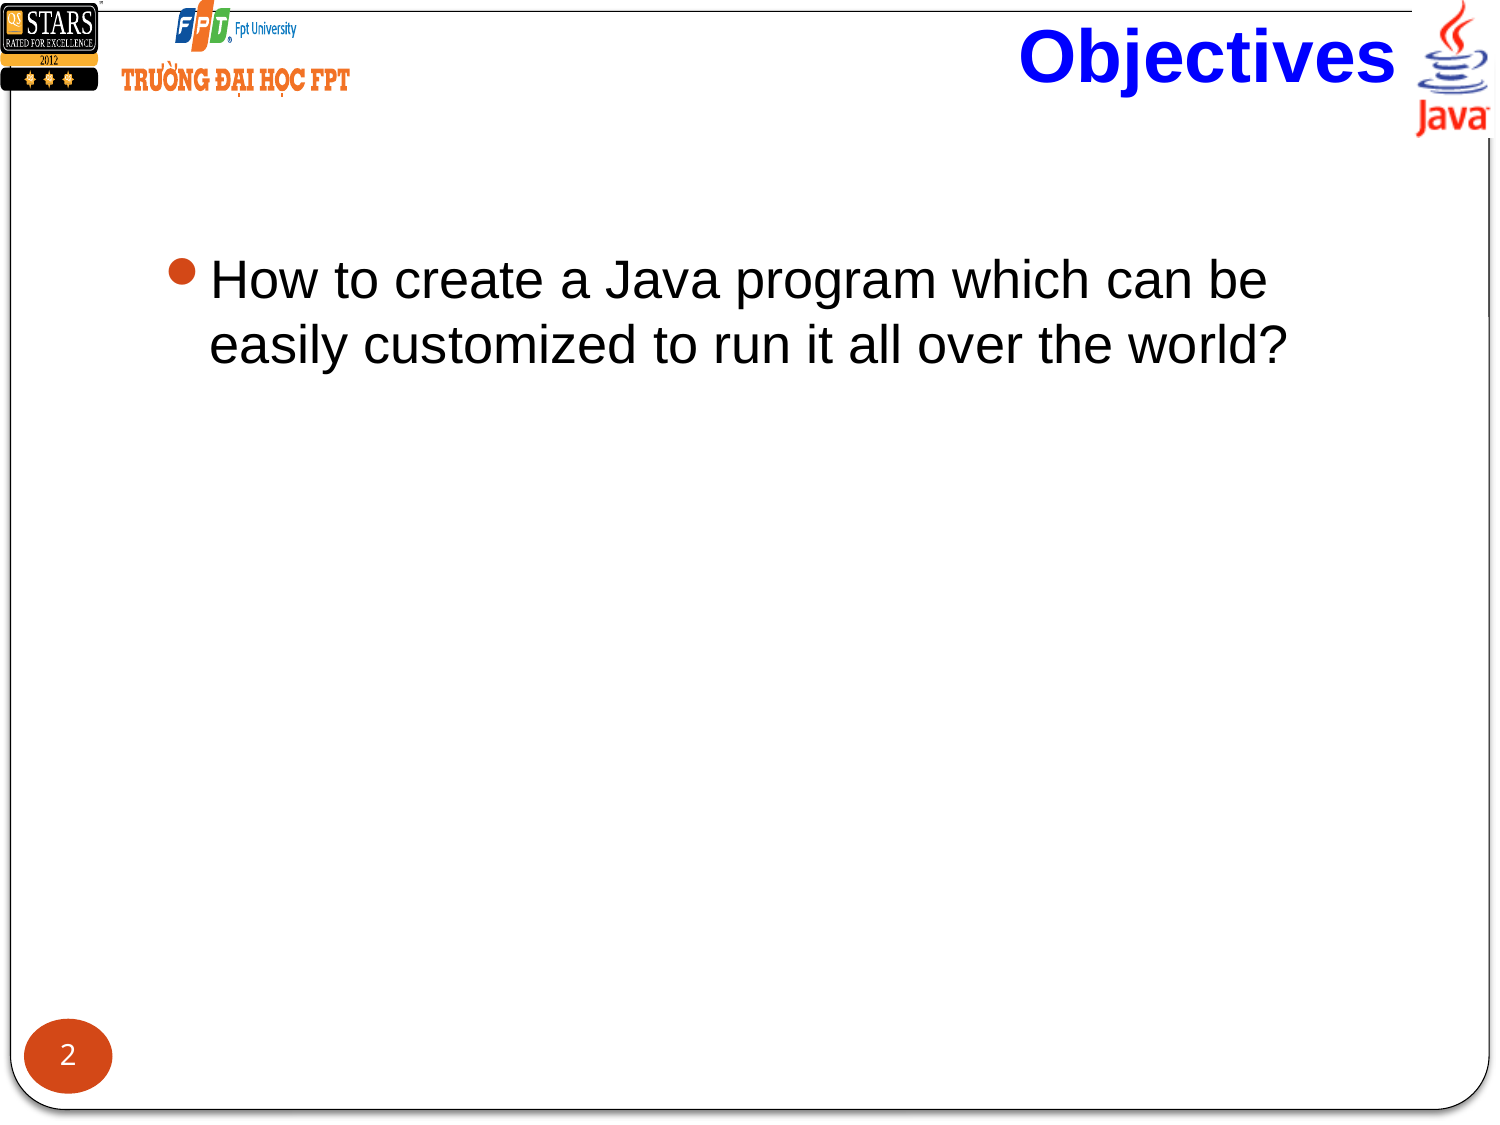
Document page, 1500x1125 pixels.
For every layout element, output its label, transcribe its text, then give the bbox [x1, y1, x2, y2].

slide_number 2 [23, 1018, 113, 1094]
title Objectives [150, 0, 1413, 113]
picture [1412, 0, 1494, 138]
footer [150, 1074, 800, 1113]
list How to create a Java program which can be easily customized to run it all over the world? [150, 237, 1425, 988]
